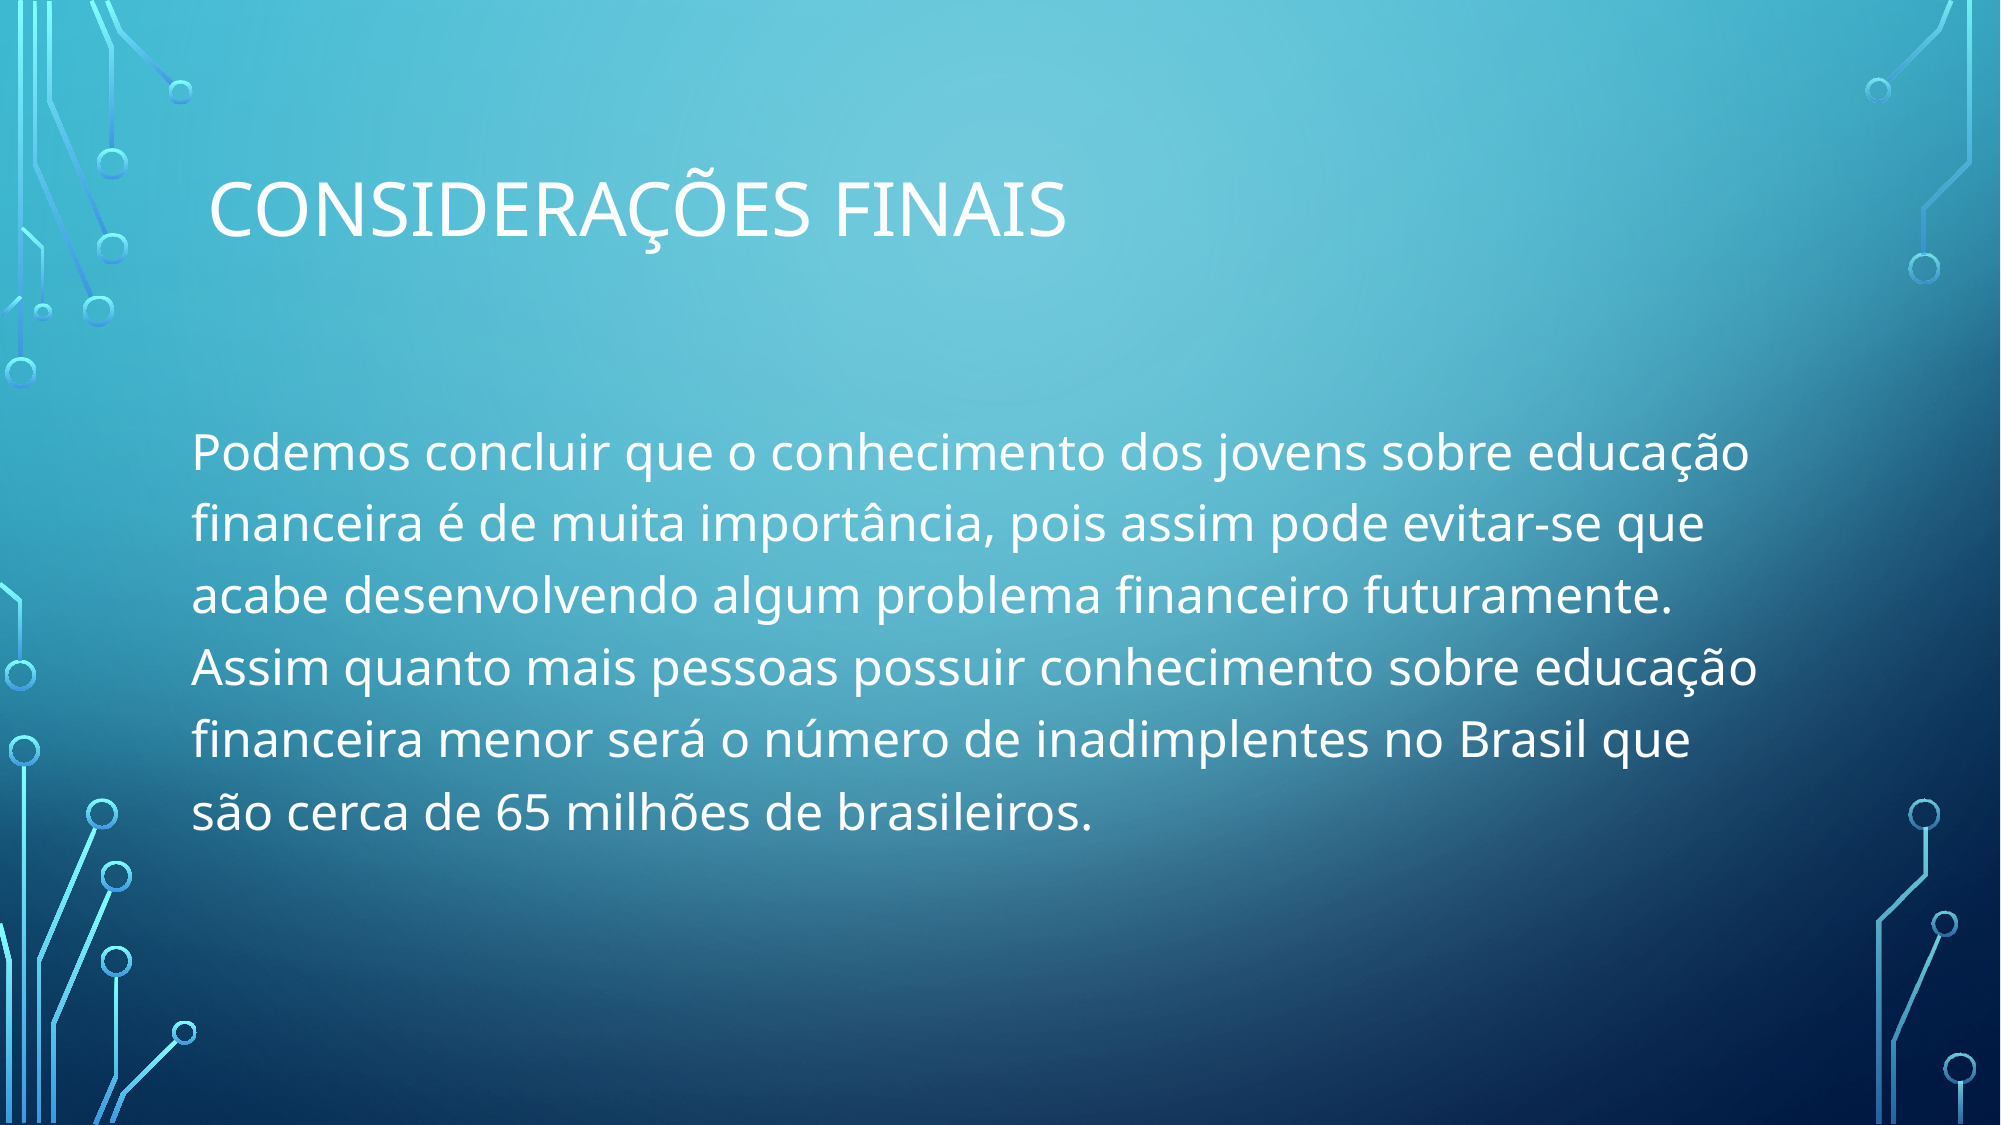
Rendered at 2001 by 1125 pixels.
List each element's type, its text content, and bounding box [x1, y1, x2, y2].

title Considerações finais [192, 138, 1818, 285]
list Podemos concluir que o conhecimento dos jovens sobre educação financeira é de muita importância, pois assim pode evitar-se que acabe desenvolvendo algum problema financeiro futuramente. Assim quanto mais pessoas possuir conhecimento sobre educação financeira menor será o número de inadimplentes no Brasil que são cerca de 65 milhões de brasileiros. [176, 400, 1802, 982]
